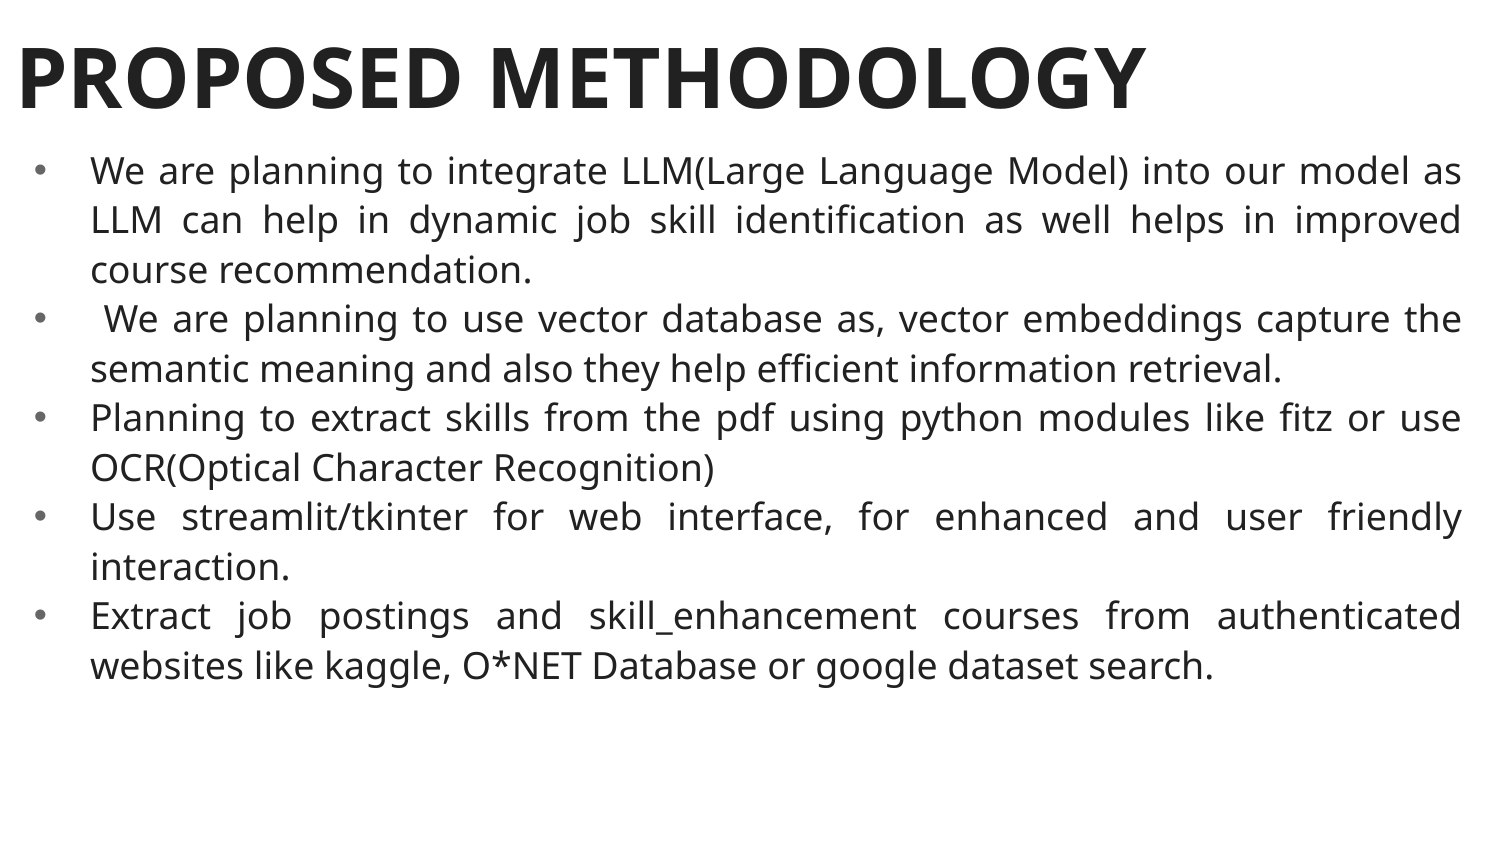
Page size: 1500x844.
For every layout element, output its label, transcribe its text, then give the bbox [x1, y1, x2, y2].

title PROPOSED METHODOLOGY [0, 9, 1479, 127]
list We are planning to integrate LLM(Large Language Model) into our model as LLM can help in dynamic job skill identification as well helps in improved course recommendation. We are planning to use vector database as, vector embeddings capture the semantic meaning and also they help efficient information retrieval. Planning to extract skills from the pdf using python modules like fitz or use OCR(Optical Character Recognition) Use streamlit/tkinter for web interface, for enhanced and user friendly interaction. Extract job postings and skill_enhancement courses from authenticated websites like kaggle, O*NET Database or google dataset search. [0, 127, 1479, 818]
